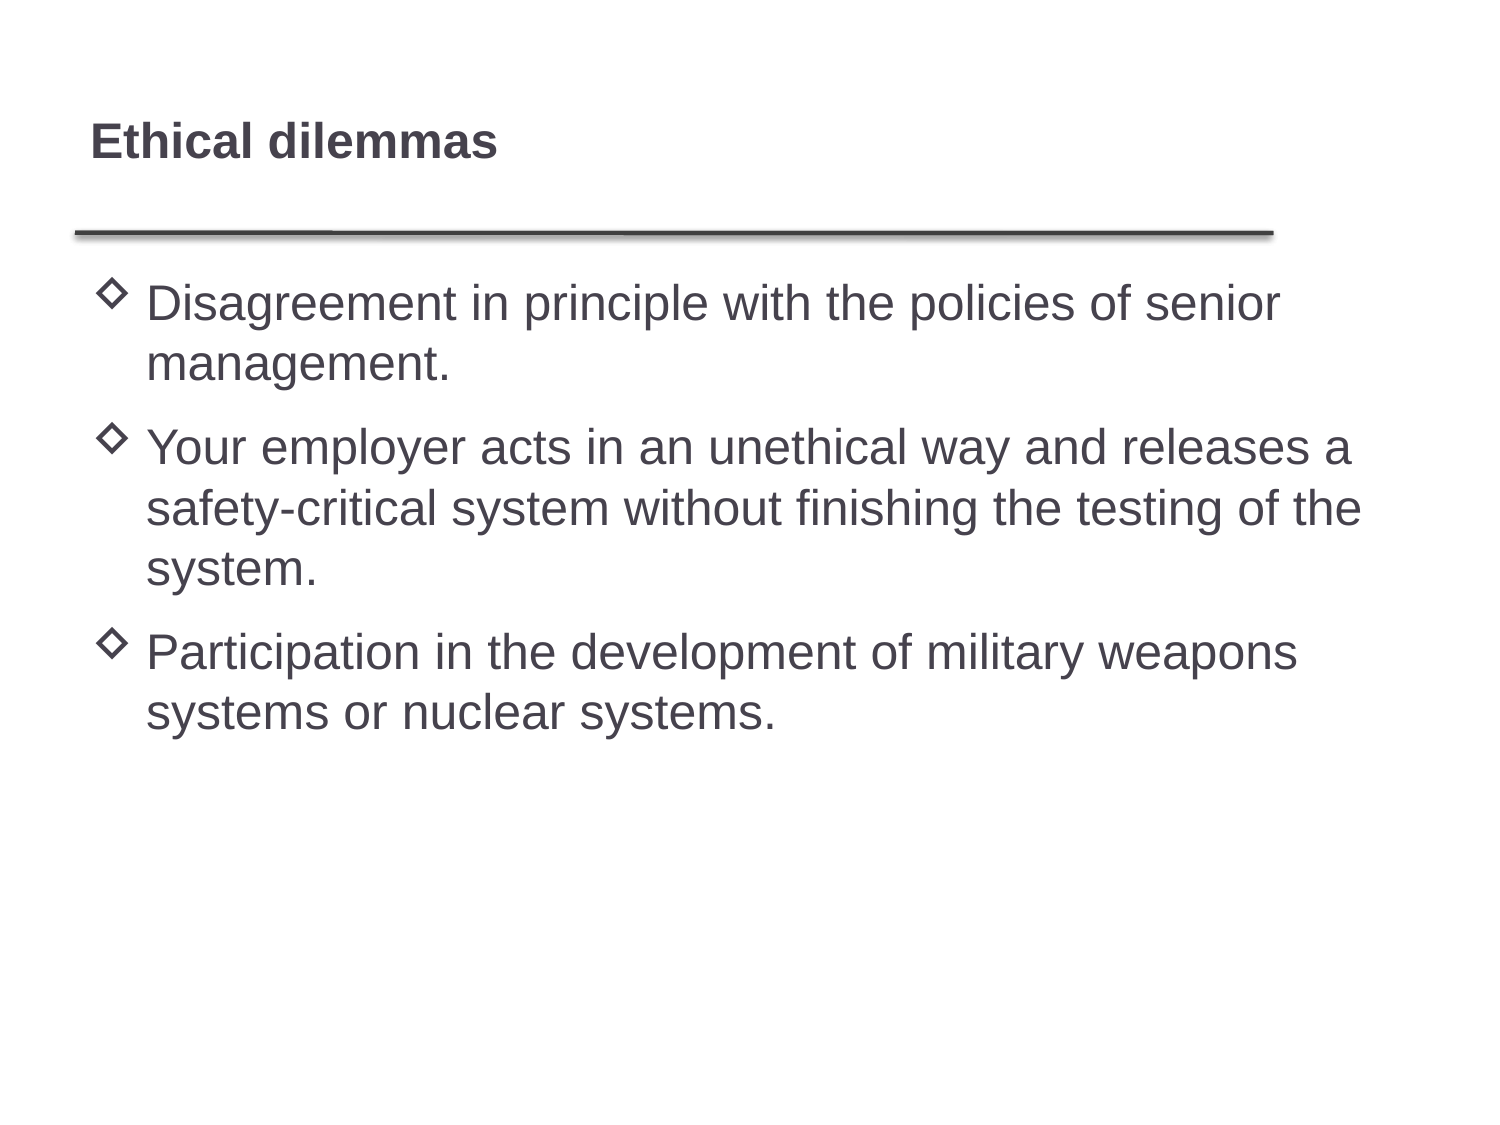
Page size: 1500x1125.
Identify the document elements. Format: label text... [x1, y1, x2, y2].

list Disagreement in principle with the policies of senior management. Your employer acts in an unethical way and releases a safety-critical system without finishing the testing of the system. Participation in the development of military weapons systems or nuclear systems. [75, 262, 1425, 1005]
title Ethical dilemmas [74, 44, 1272, 233]
